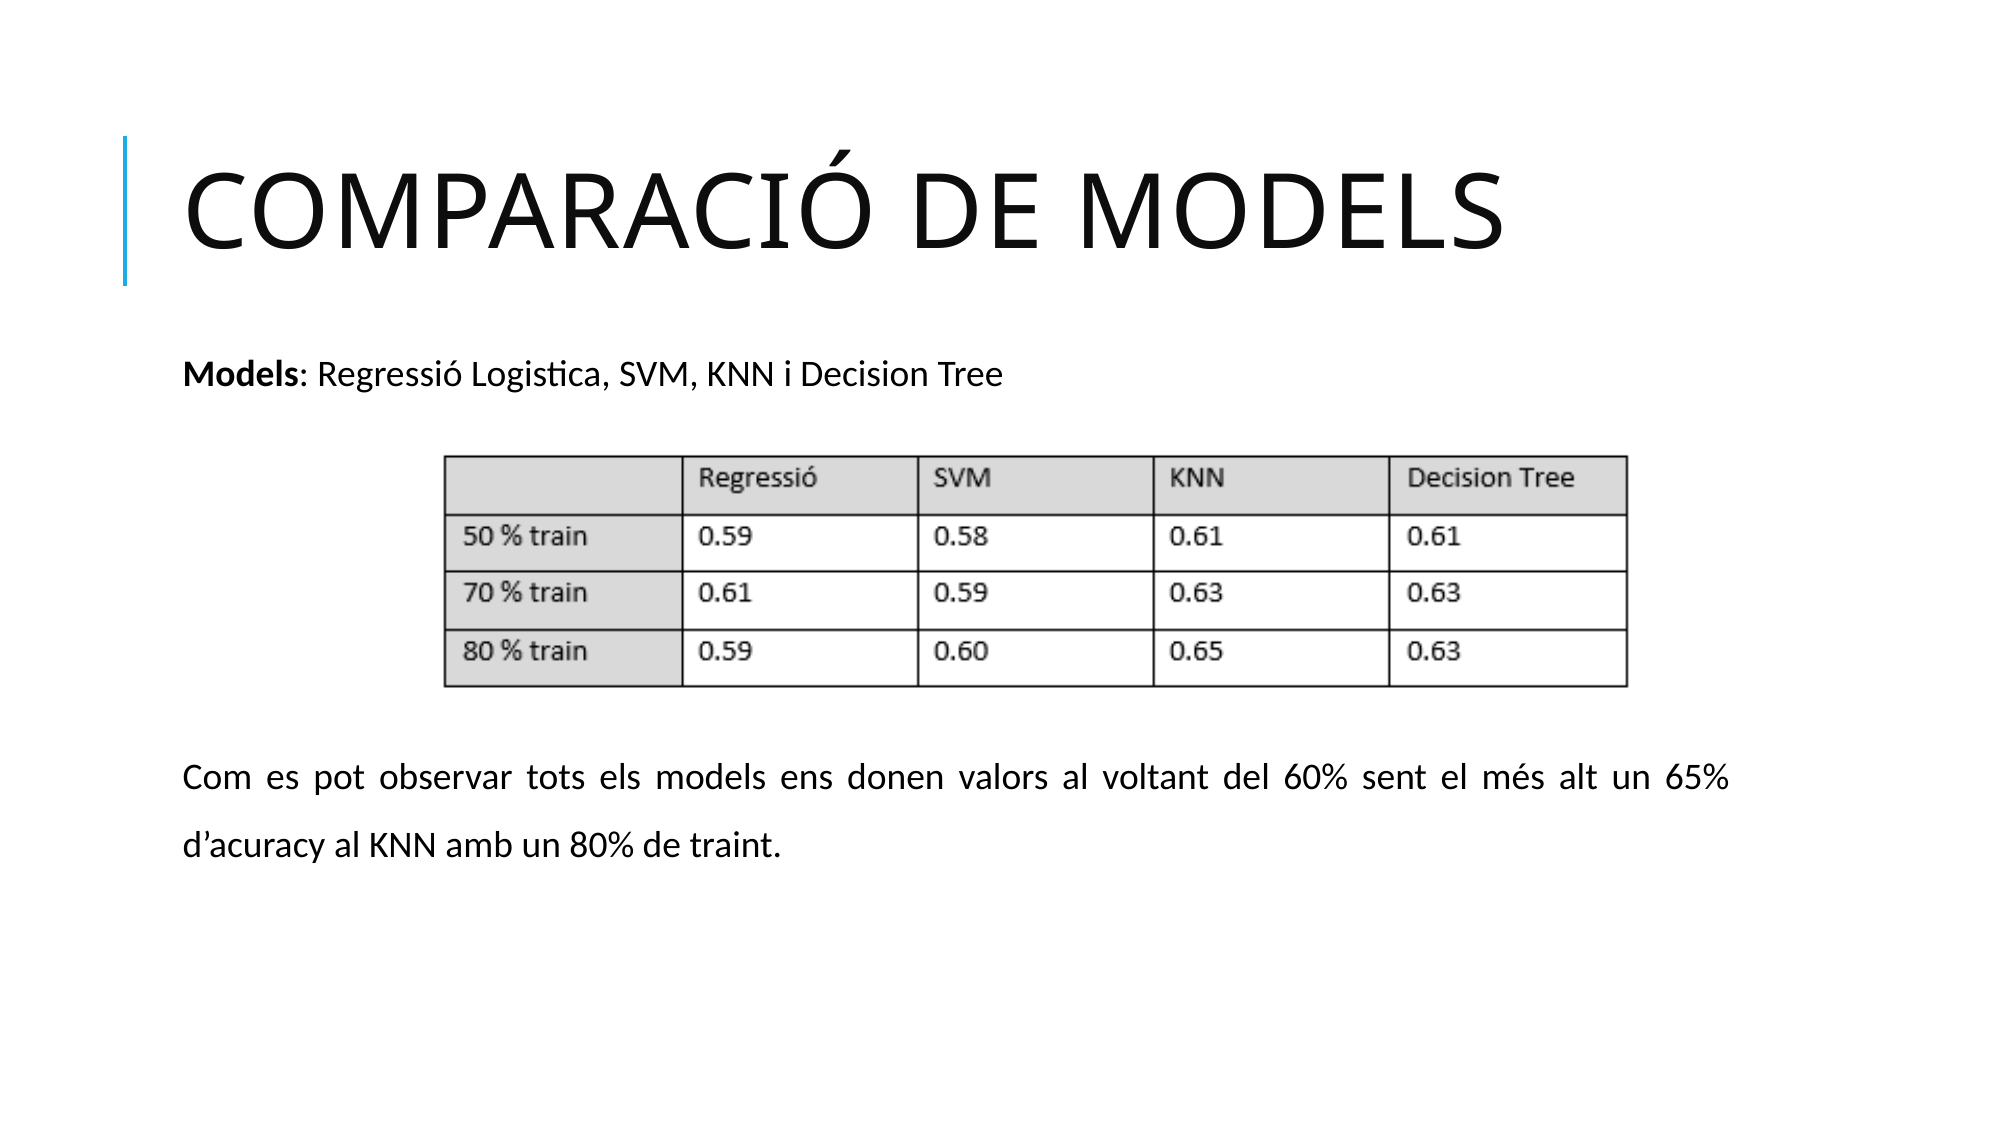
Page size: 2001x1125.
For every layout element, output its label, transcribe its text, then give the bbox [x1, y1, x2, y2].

text_box Models: Regressió Logistica, SVM, KNN i Decision Tree [168, 341, 1747, 402]
text_box Com es pot observar tots els models ens donen valors al voltant del 60% sent el més alt un 65% d’acuracy al KNN amb un 80% de traint. [168, 722, 1747, 873]
title Comparació de models [168, 96, 1763, 342]
picture [408, 433, 1664, 713]
